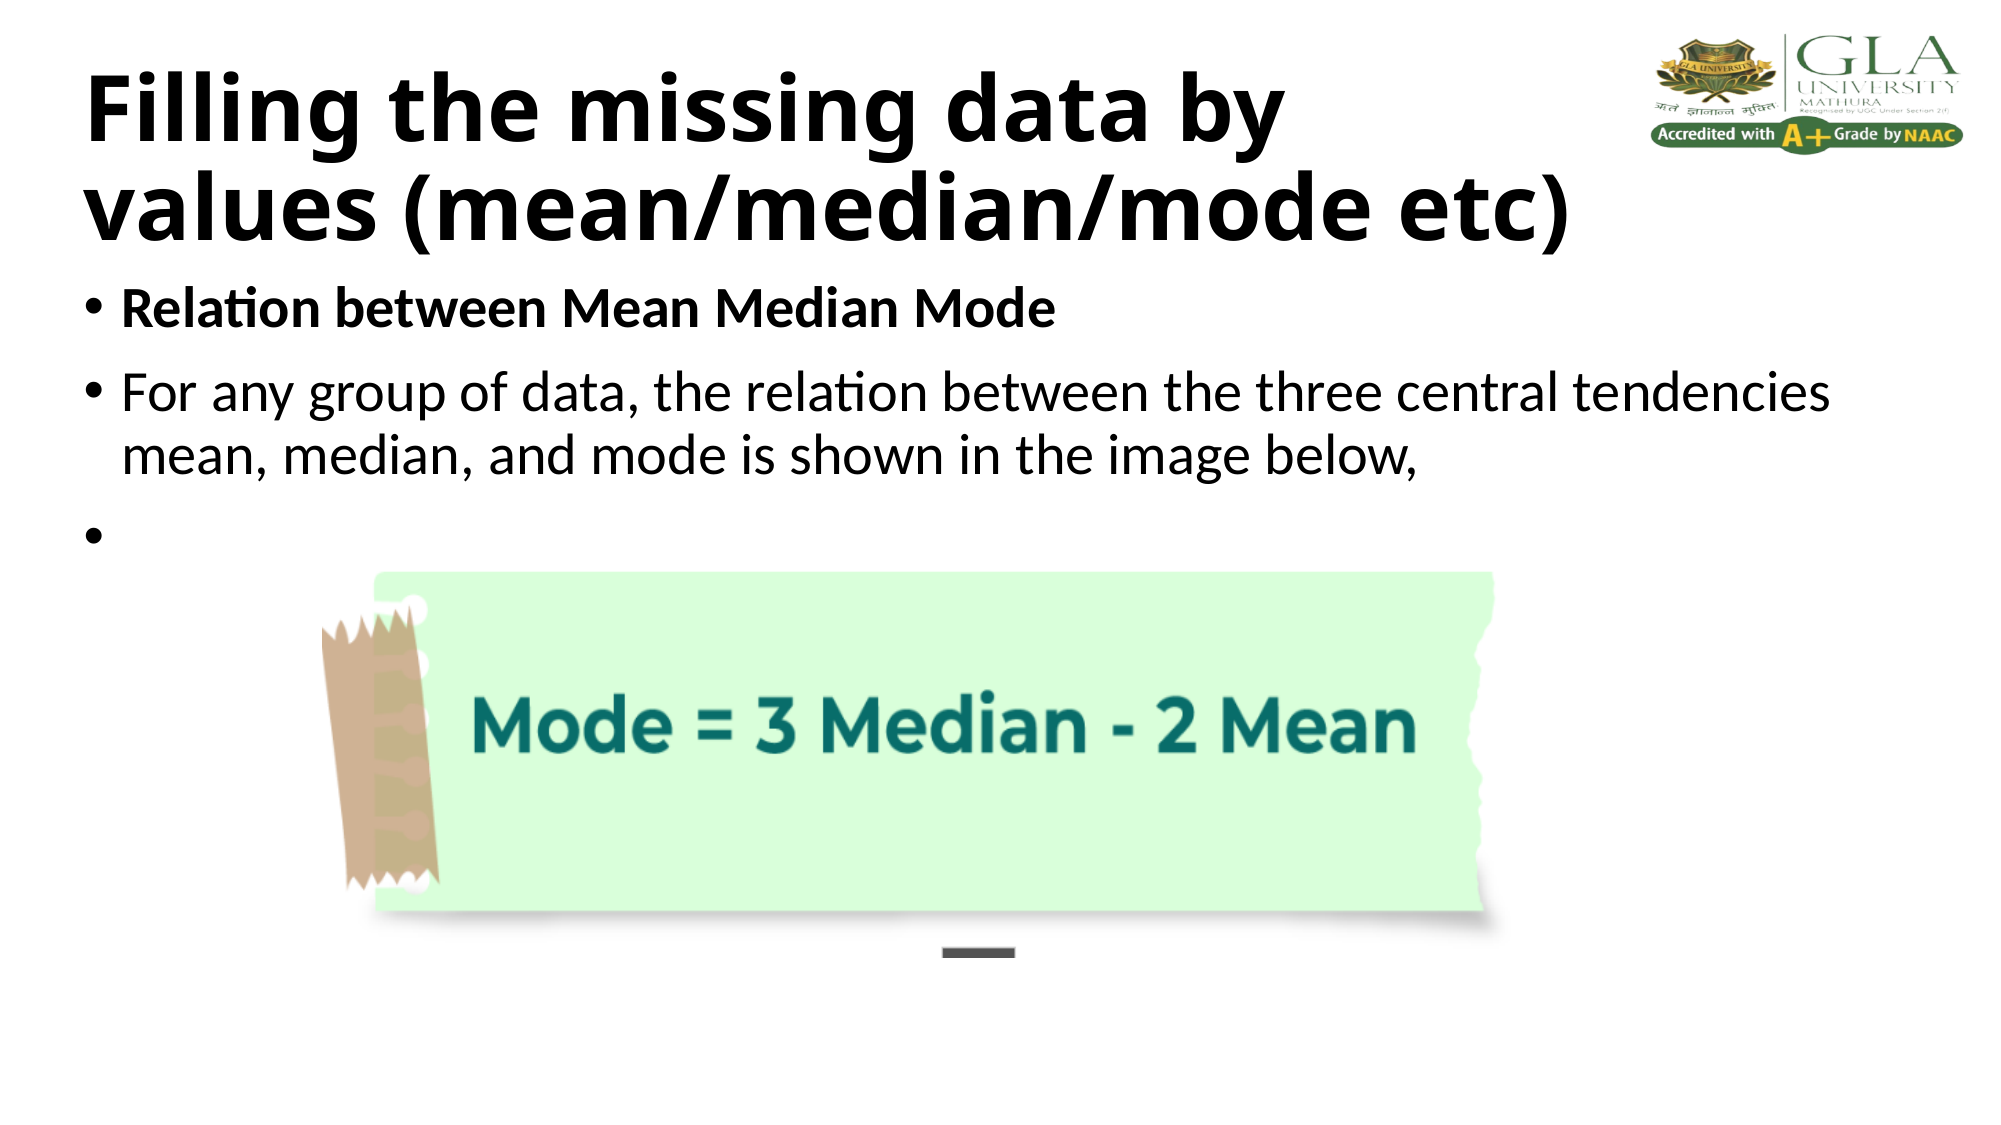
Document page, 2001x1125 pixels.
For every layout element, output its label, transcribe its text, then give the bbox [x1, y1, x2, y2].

title Filling the missing data by values (mean/median/mode etc) [68, 52, 1599, 269]
picture [1635, 0, 1983, 162]
picture [322, 536, 1538, 958]
list Relation between Mean Median Mode For any group of data, the relation between the three central tendencies mean, median, and mode is shown in the image below, [68, 269, 1916, 984]
